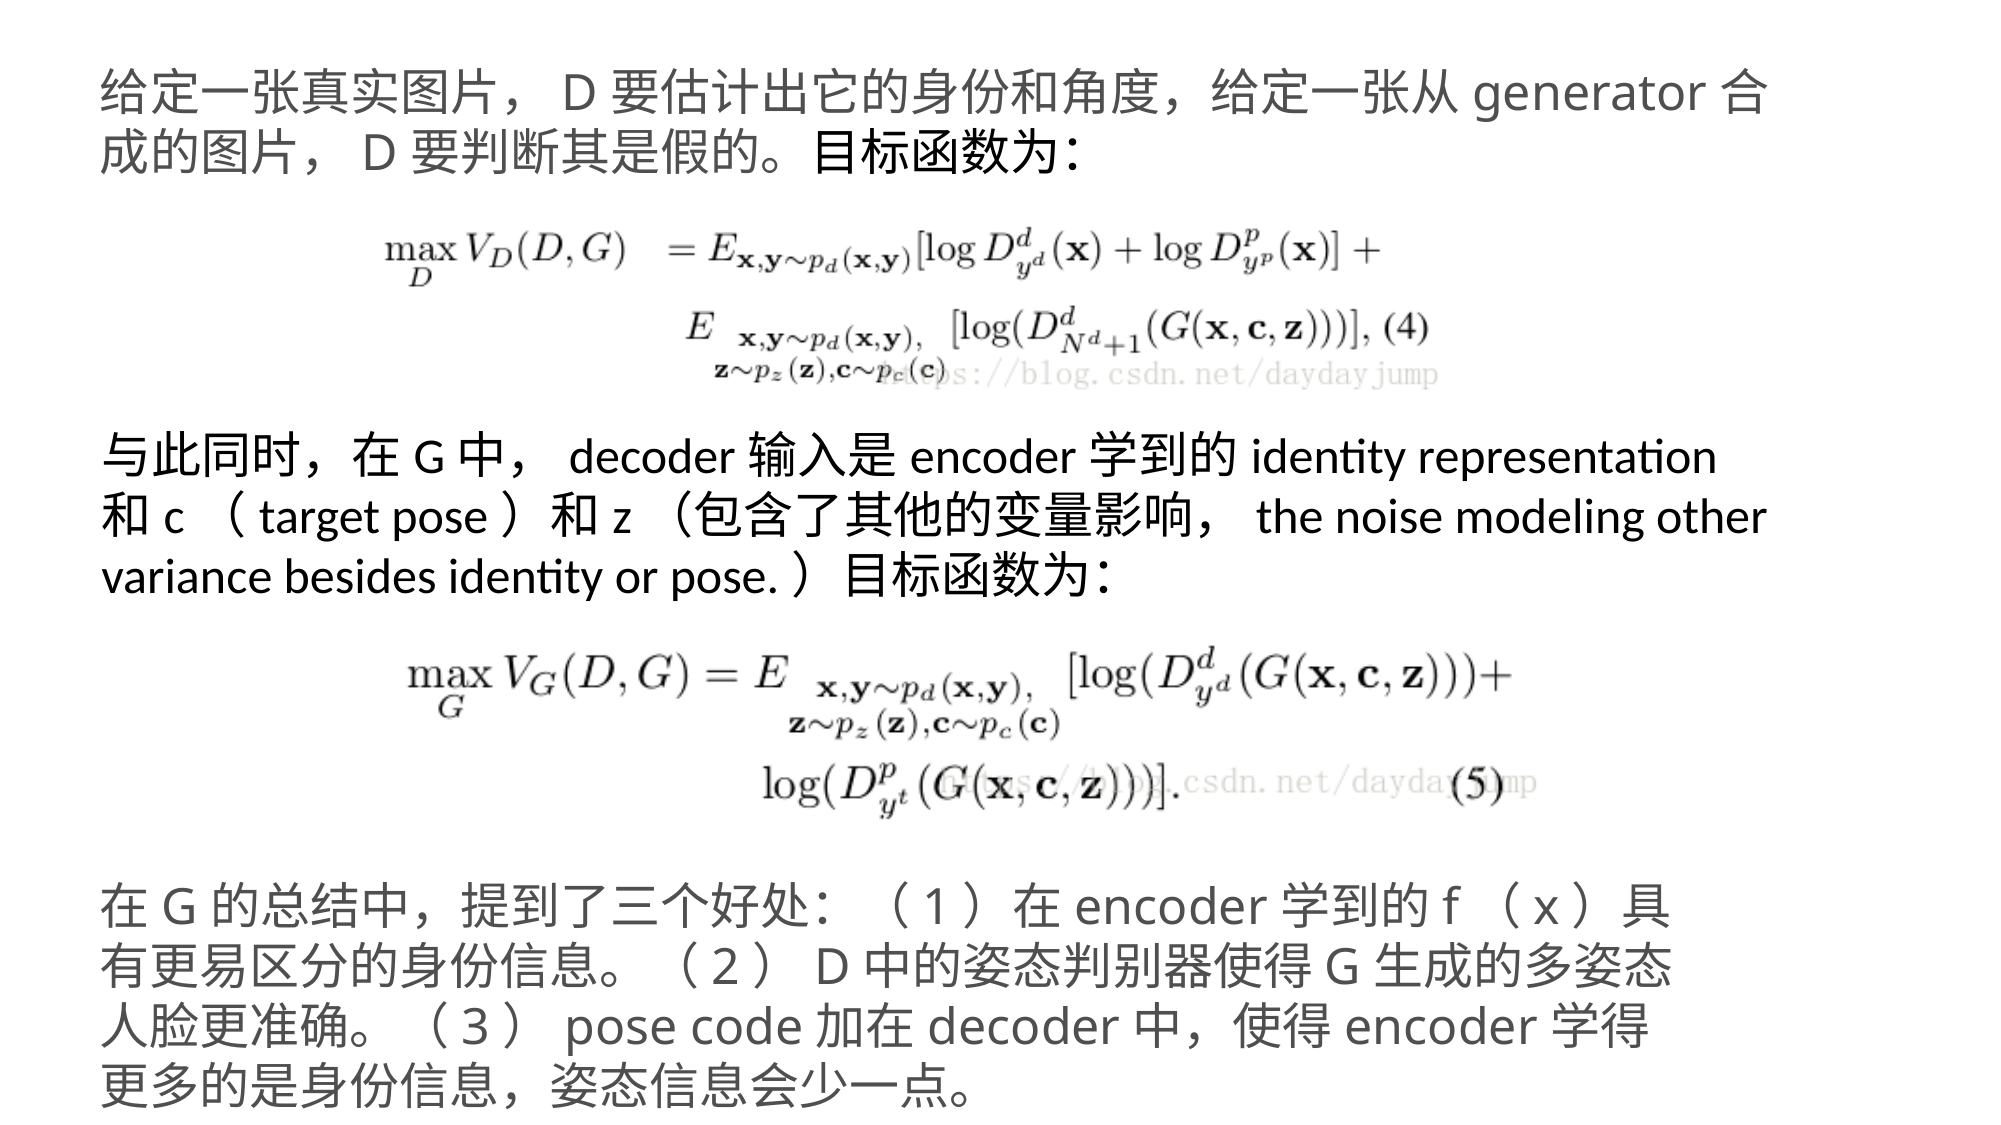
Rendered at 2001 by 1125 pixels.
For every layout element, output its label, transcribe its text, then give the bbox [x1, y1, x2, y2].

picture [362, 189, 1448, 416]
picture [394, 605, 1570, 840]
text_box 与此同时，在G中，decoder输入是encoder学到的identity representation和c（target pose）和z（包含了其他的变量影响，the noise modeling other variance besides identity or pose.）目标函数为： [86, 415, 1795, 611]
text_box 给定一张真实图片，D要估计出它的身份和角度，给定一张从generator合成的图片，D要判断其是假的。目标函数为： [85, 53, 1795, 188]
text_box 在G的总结中，提到了三个好处：（1）在encoder学到的f（x）具有更易区分的身份信息。（2）D中的姿态判别器使得G生成的多姿态人脸更准确。（3）pose code加在decoder中，使得encoder学得更多的是身份信息，姿态信息会少一点。 [85, 867, 1706, 1123]
